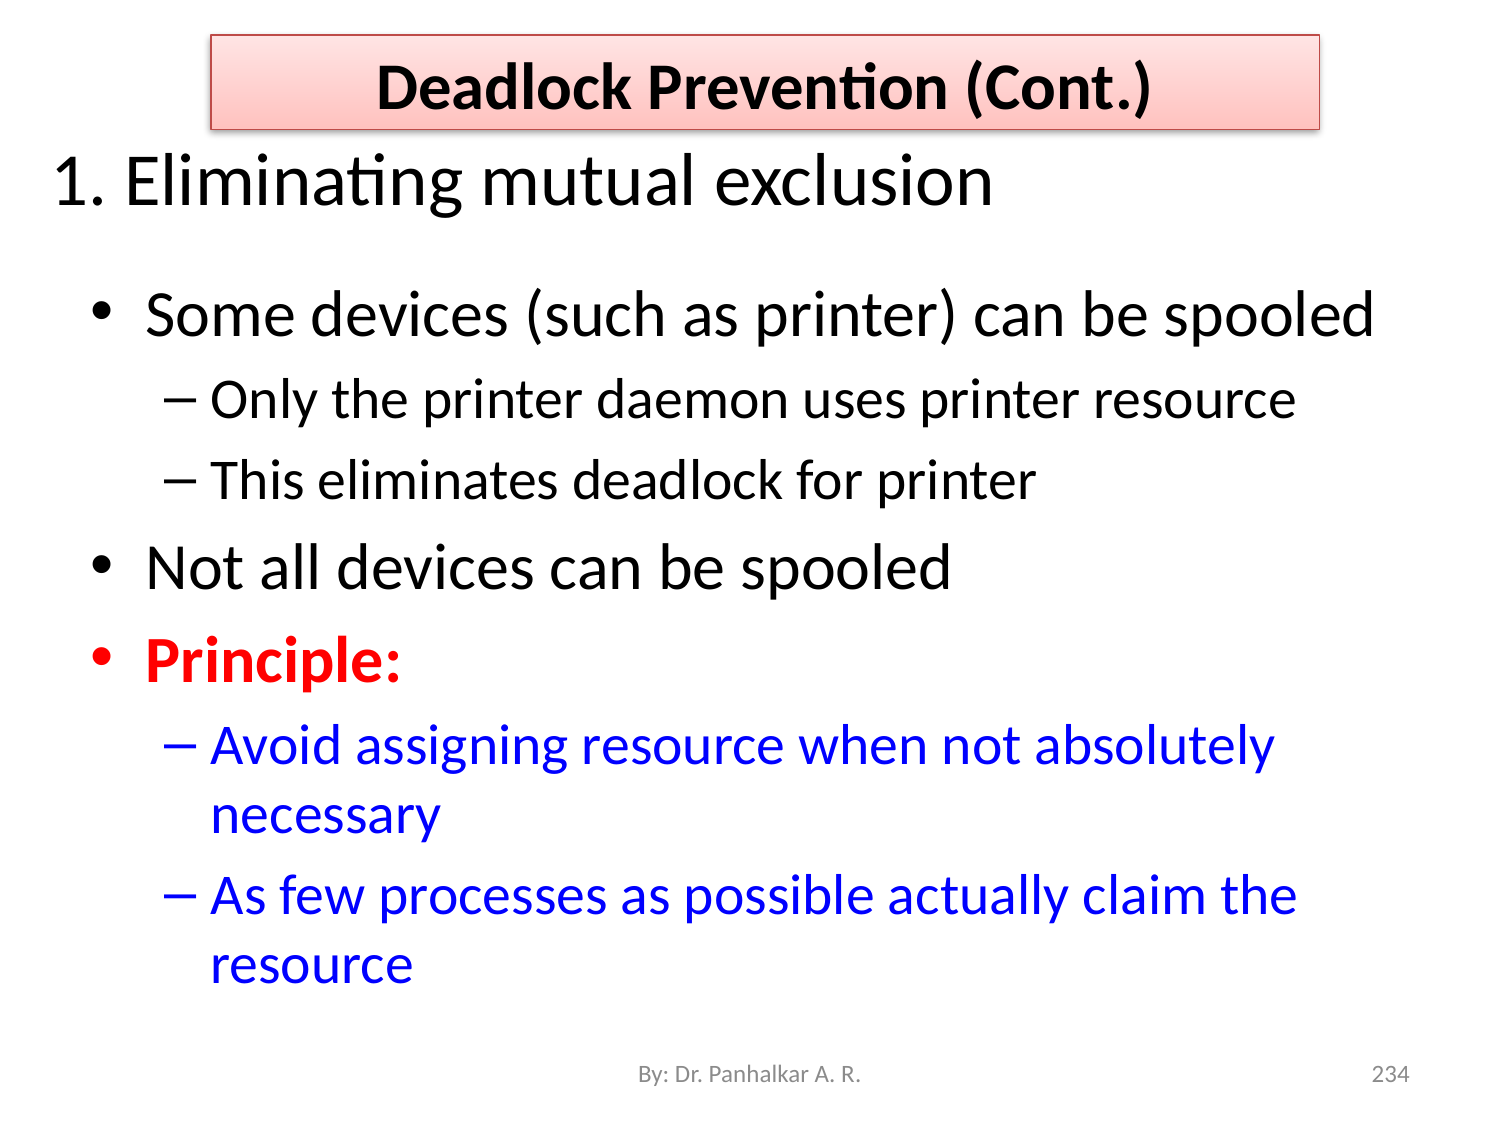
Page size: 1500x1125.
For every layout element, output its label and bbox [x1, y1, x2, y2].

slide_number [1074, 1042, 1425, 1103]
list [75, 262, 1425, 1005]
text_box [210, 34, 1320, 130]
title [35, 117, 1386, 235]
footer [512, 1042, 988, 1103]
